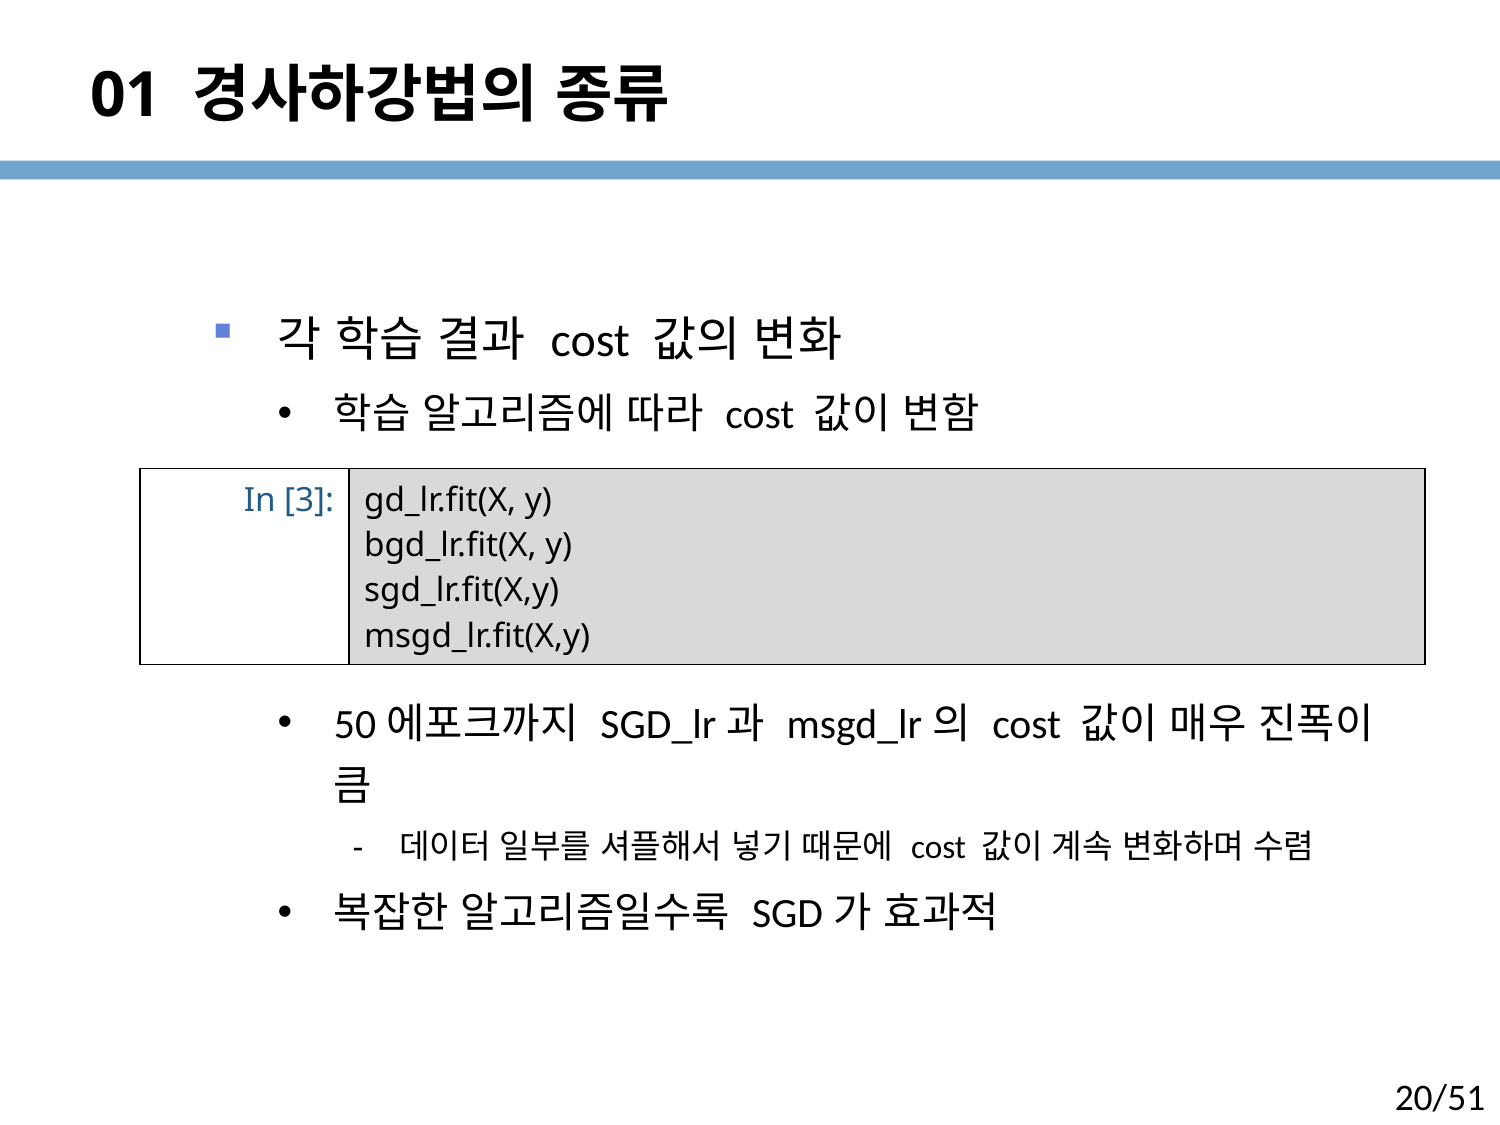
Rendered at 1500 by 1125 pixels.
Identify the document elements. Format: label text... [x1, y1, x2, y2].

list 각 학습 결과 cost 값의 변화 학습 알고리즘에 따라 cost 값이 변함 50에포크까지 SGD_lr과 msgd_lr의 cost 값이 매우 진폭이 큼 데이터 일부를 셔플해서 넣기 때문에 cost 값이 계속 변화하며 수렴 복잡한 알고리즘일수록 SGD가 효과적 [75, 219, 1425, 1066]
table_header In [3]: [141, 469, 348, 664]
slide_number 20/51 [1149, 1065, 1500, 1125]
title 01 경사하강법의 종류 [75, 45, 1250, 139]
table_header gd_lr.fit(X, y) bgd_lr.fit(X, y) sgd_lr.fit(X,y) msgd_lr.fit(X,y) [350, 469, 1424, 664]
